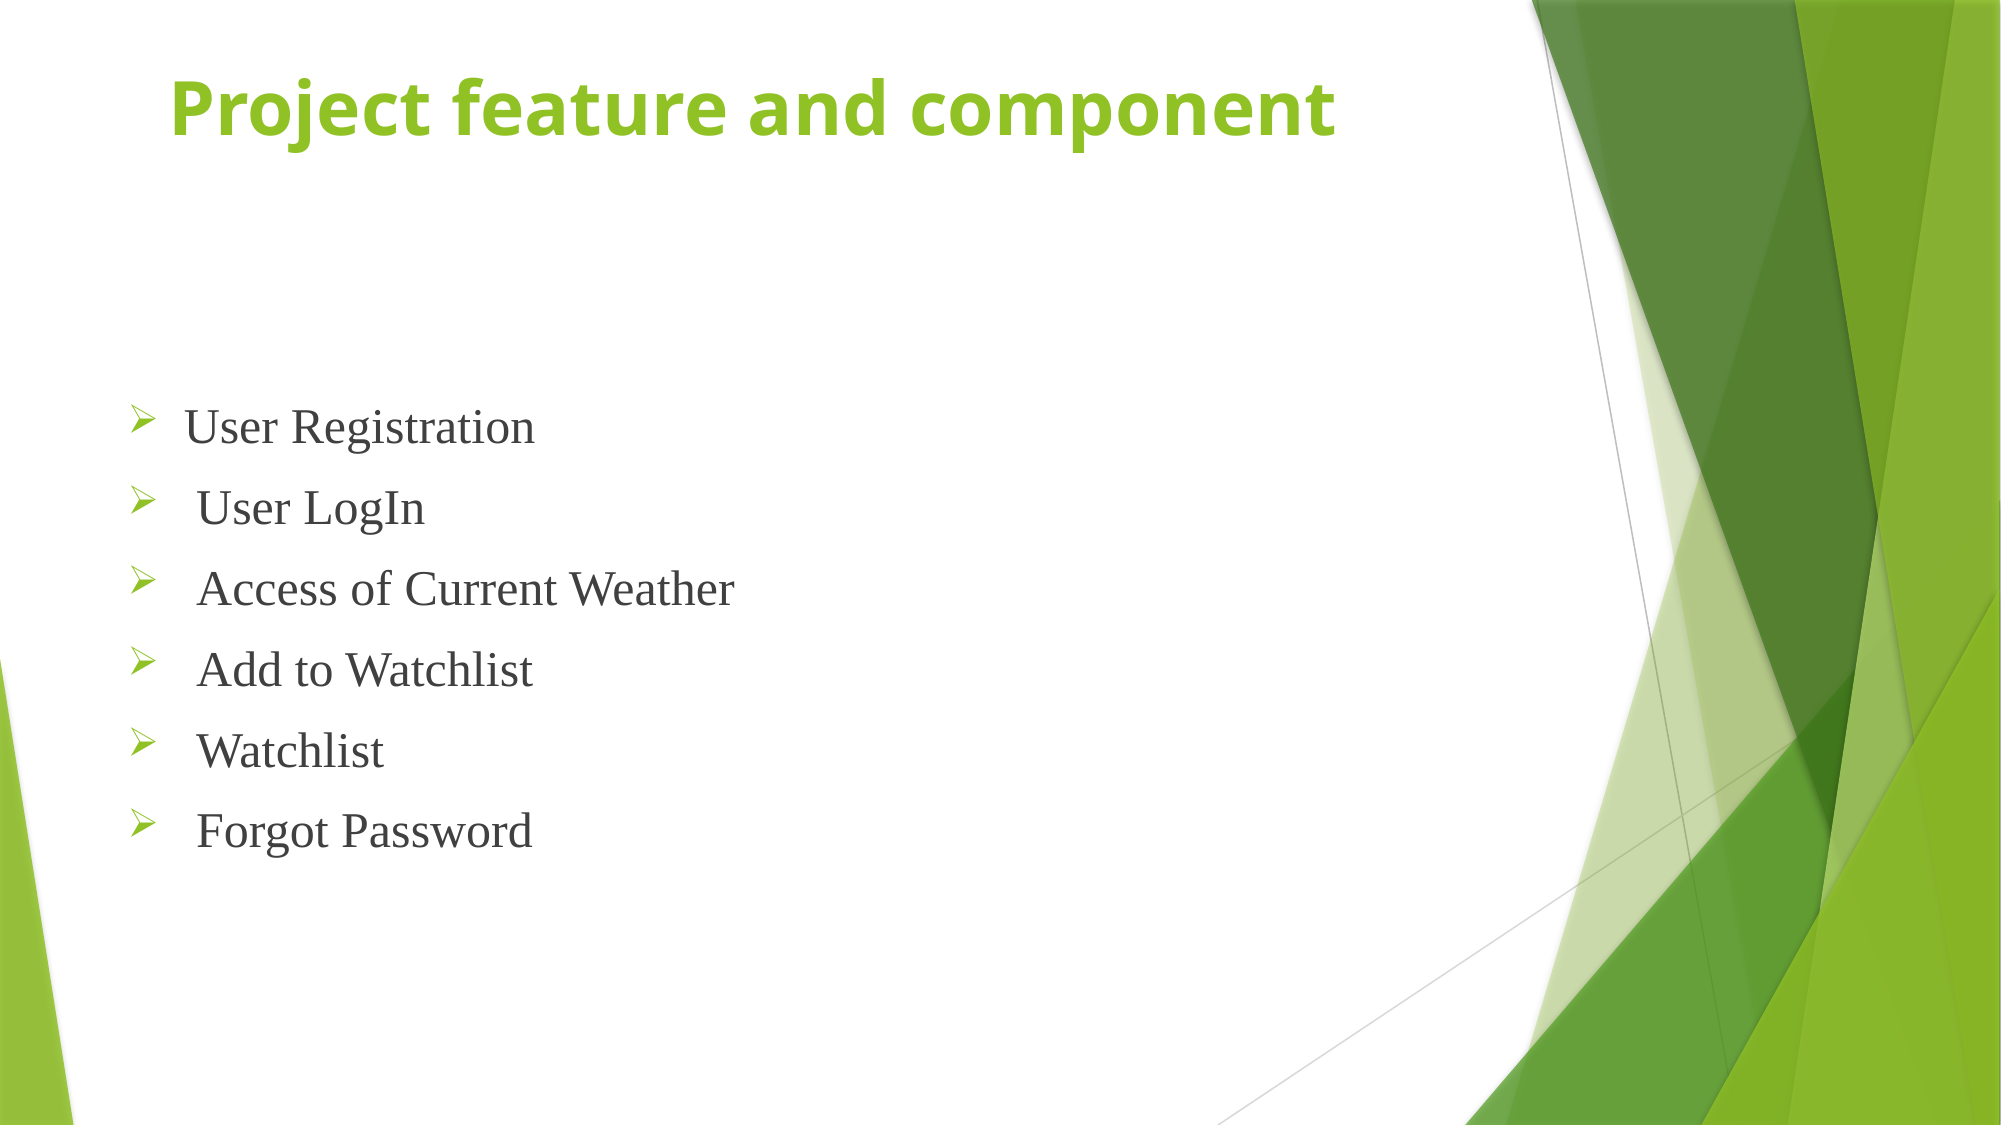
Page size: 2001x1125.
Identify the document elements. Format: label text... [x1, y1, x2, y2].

list User Registration User LogIn Access of Current Weather Add to Watchlist Watchlist Forgot Password [112, 265, 1888, 966]
title Project feature and component [153, 53, 1768, 265]
